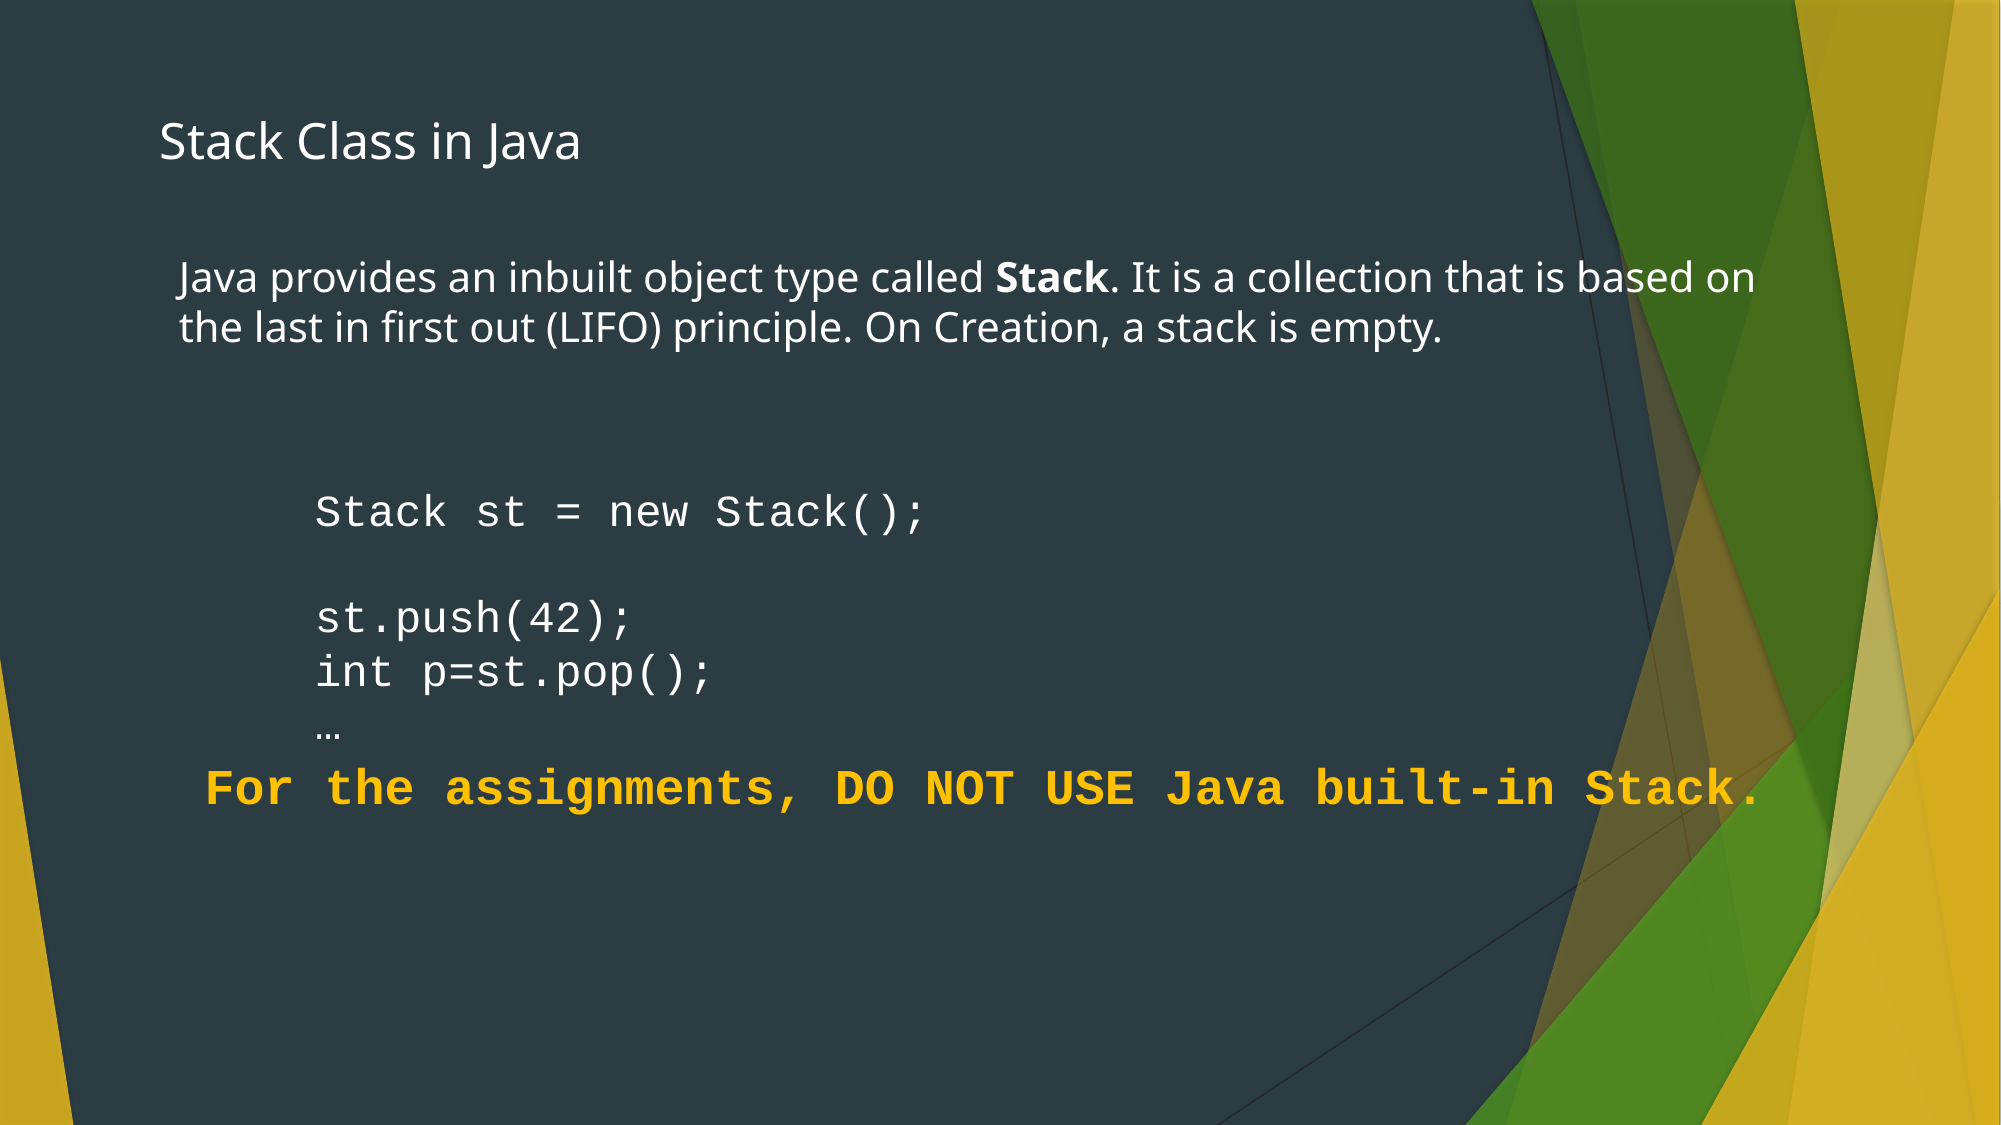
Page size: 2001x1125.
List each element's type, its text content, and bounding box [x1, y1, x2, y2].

text_box For the assignments, DO NOT USE Java built-in Stack. [189, 746, 1780, 822]
text_box Stack Class in Java [144, 102, 598, 178]
text_box Java provides an inbuilt object type called Stack. It is a collection that is based on the last in first out (LIFO) principle. On Creation, a stack is empty. [164, 243, 1815, 359]
text_box Stack st = new Stack(); st.push(42); int p=st.pop(); … [299, 474, 1034, 746]
